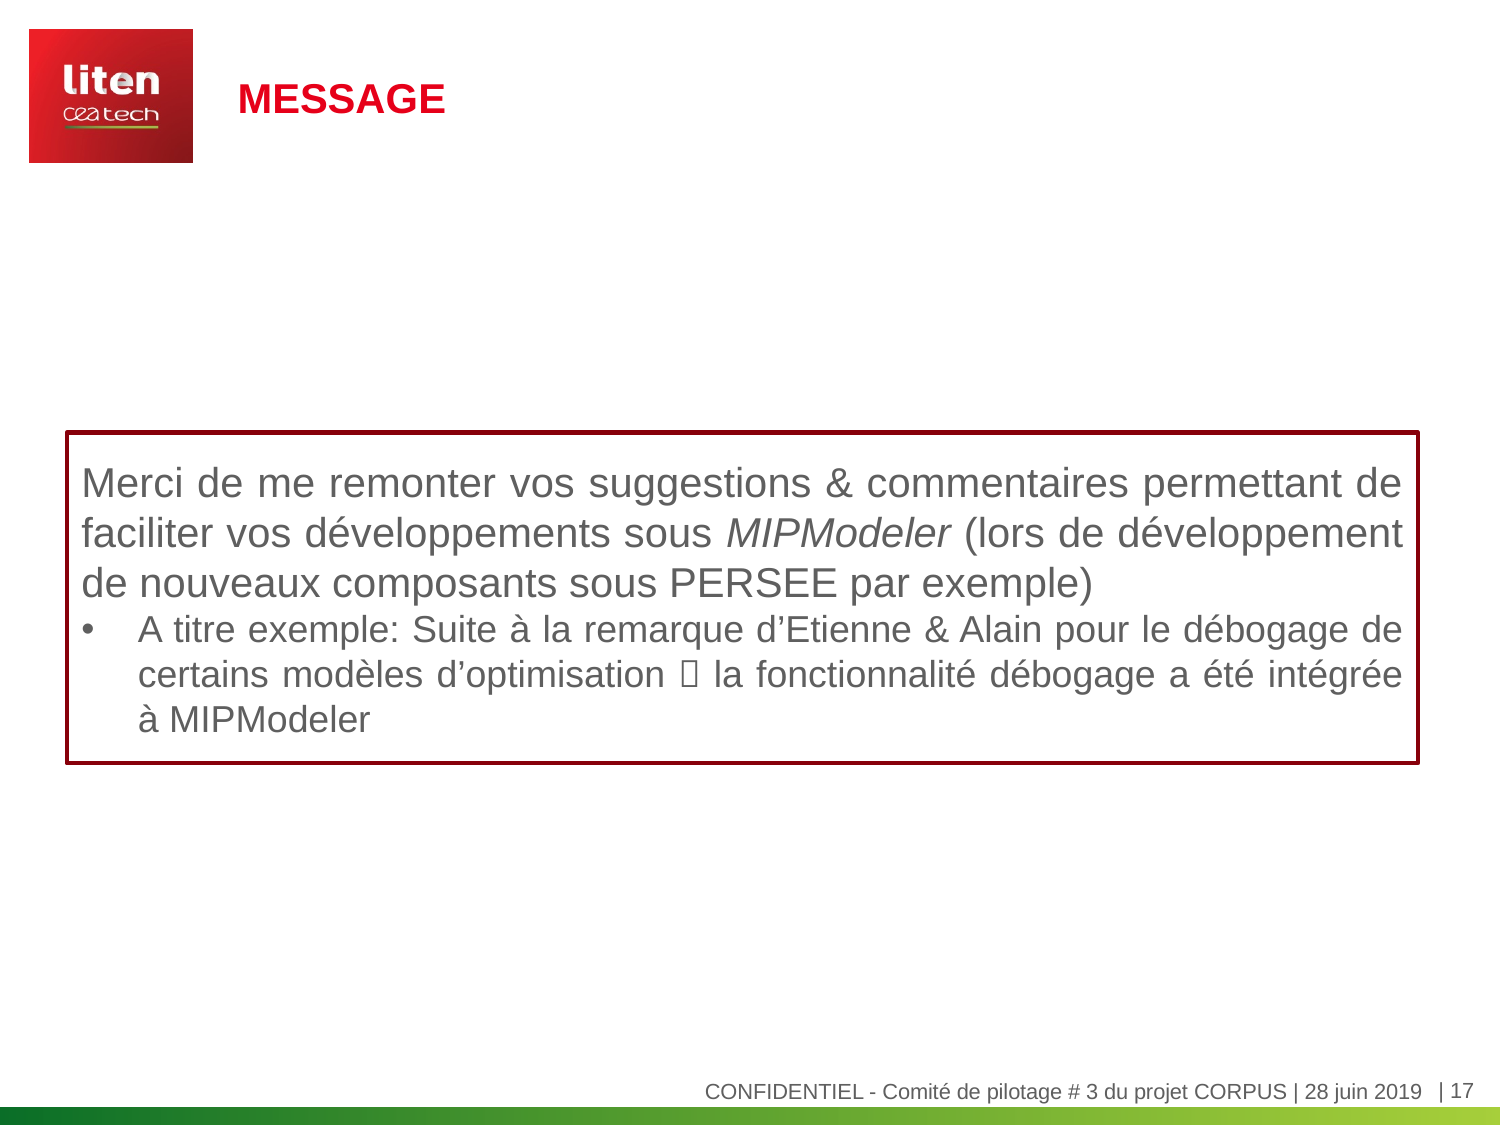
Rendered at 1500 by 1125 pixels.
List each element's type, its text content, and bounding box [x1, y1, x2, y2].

list message [237, 33, 1441, 161]
text_box Merci de me remonter vos suggestions & commentaires permettant de faciliter vos développements sous MIPModeler (lors de développement de nouveaux composants sous PERSEE par exemple) A titre exemple: Suite à la remarque d’Etienne & Alain pour le débogage de certains modèles d’optimisation  la fonctionnalité débogage a été intégrée à MIPModeler [65, 430, 1420, 765]
picture [29, 29, 193, 163]
footer CONFIDENTIEL - Comité de pilotage # 3 du projet CORPUS | 28 juin 2019 [0, 1077, 1424, 1105]
